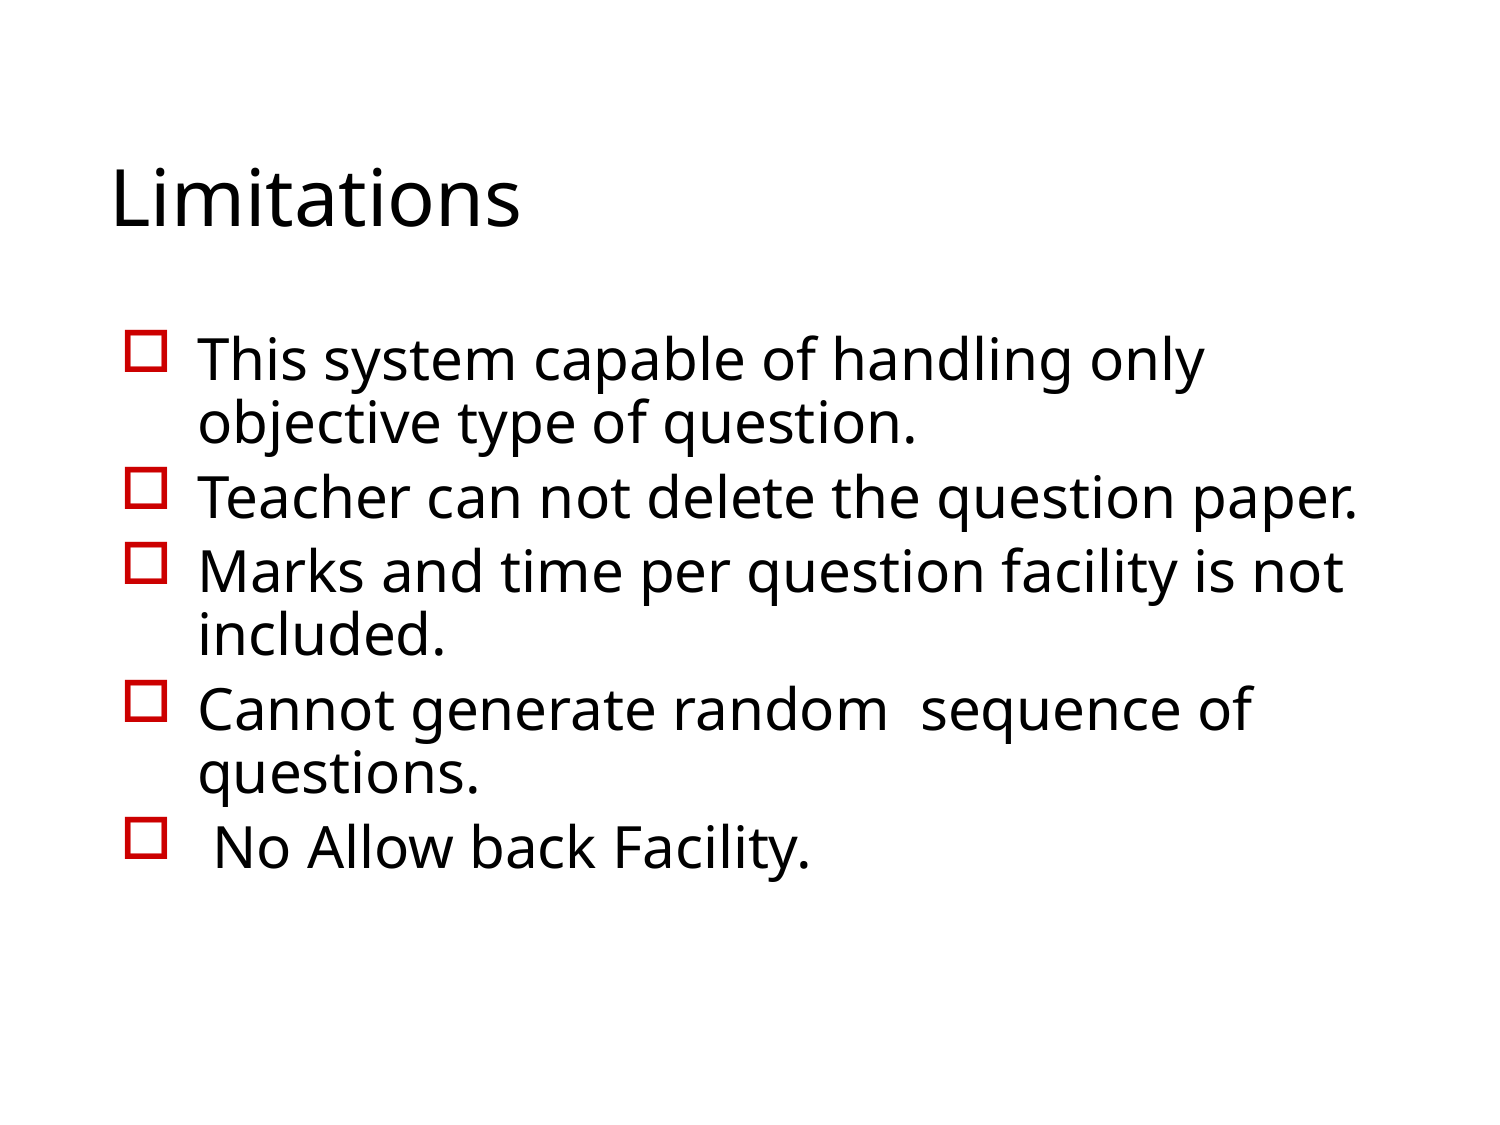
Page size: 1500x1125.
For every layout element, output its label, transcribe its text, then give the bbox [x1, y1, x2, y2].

list This system capable of handling only objective type of question. Teacher can not delete the question paper. Marks and time per question facility is not included. Cannot generate random sequence of questions. No Allow back Facility. [105, 322, 1382, 983]
title Limitations [94, 50, 1407, 250]
